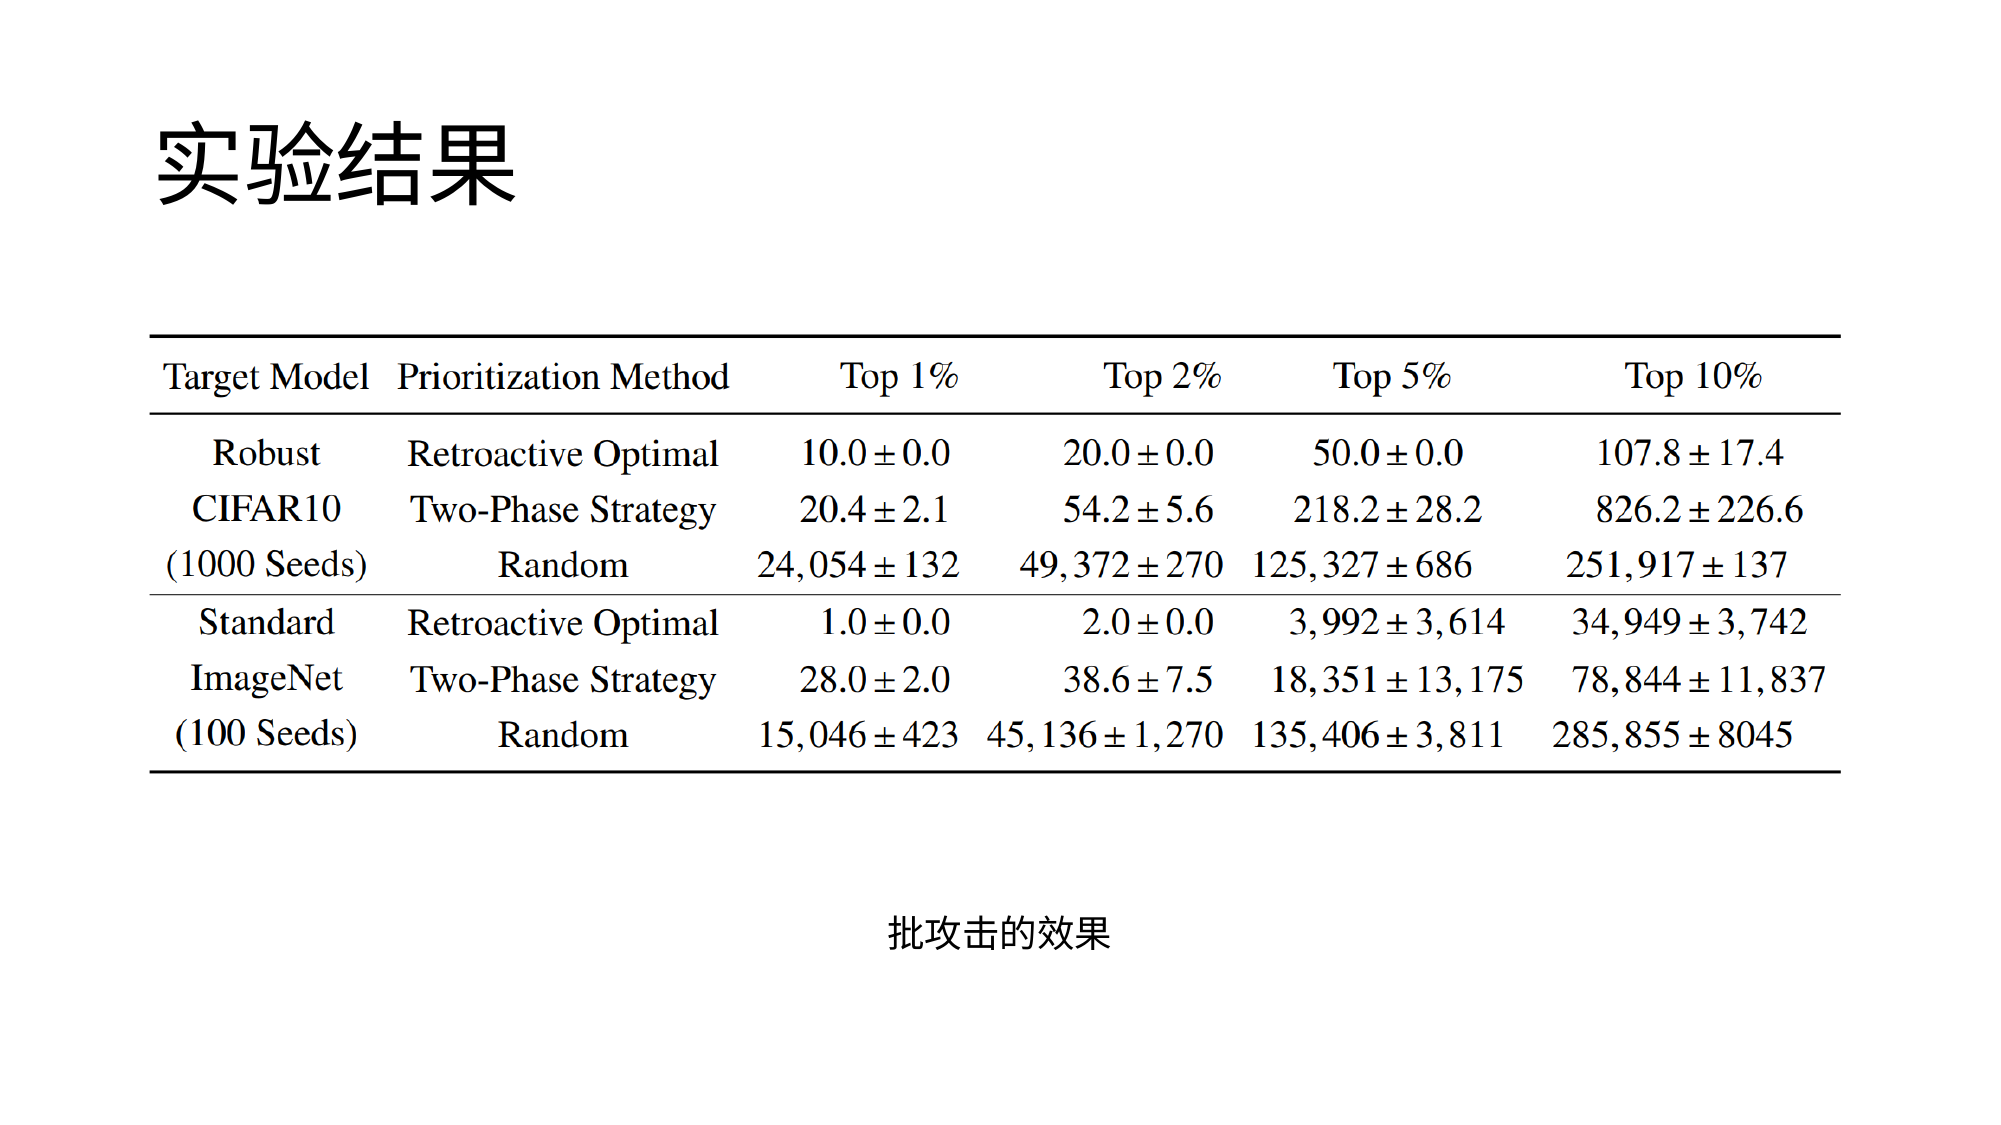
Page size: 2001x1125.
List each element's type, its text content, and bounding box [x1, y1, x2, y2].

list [137, 319, 1863, 784]
title 实验结果 [137, 59, 1863, 278]
text_box 批攻击的效果 [725, 902, 1275, 963]
